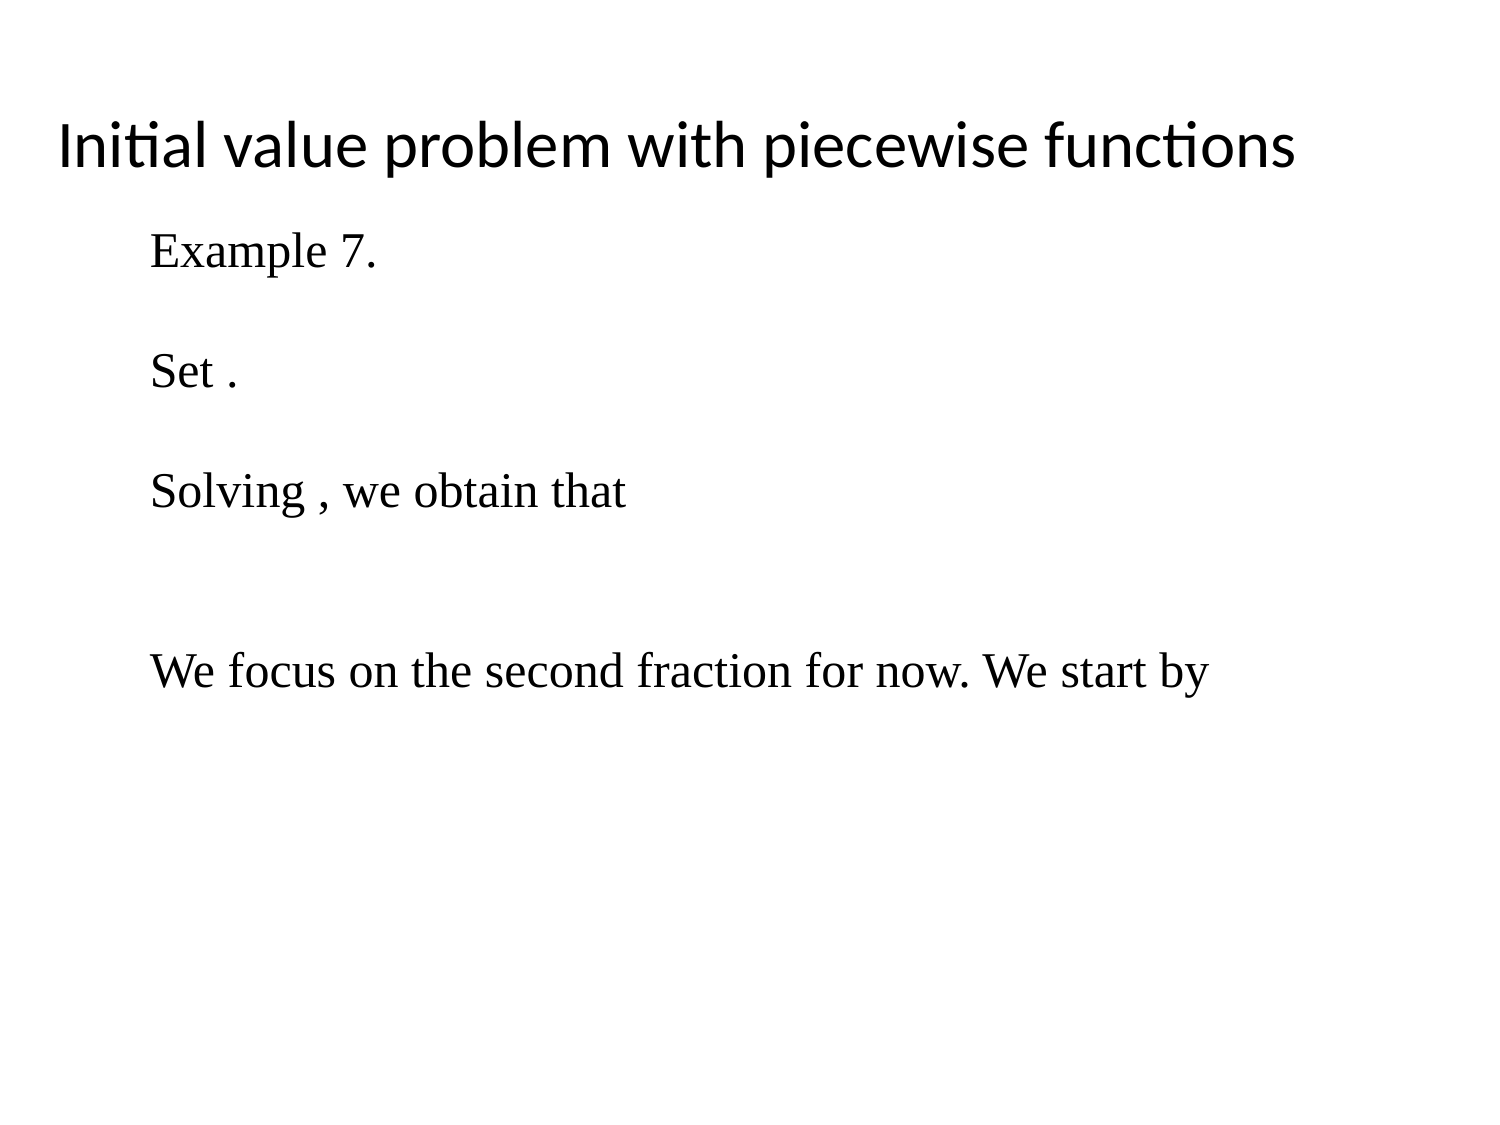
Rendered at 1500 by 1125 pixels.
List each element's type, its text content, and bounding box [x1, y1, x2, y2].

text_box Initial value problem with piecewise functions [42, 93, 1343, 188]
